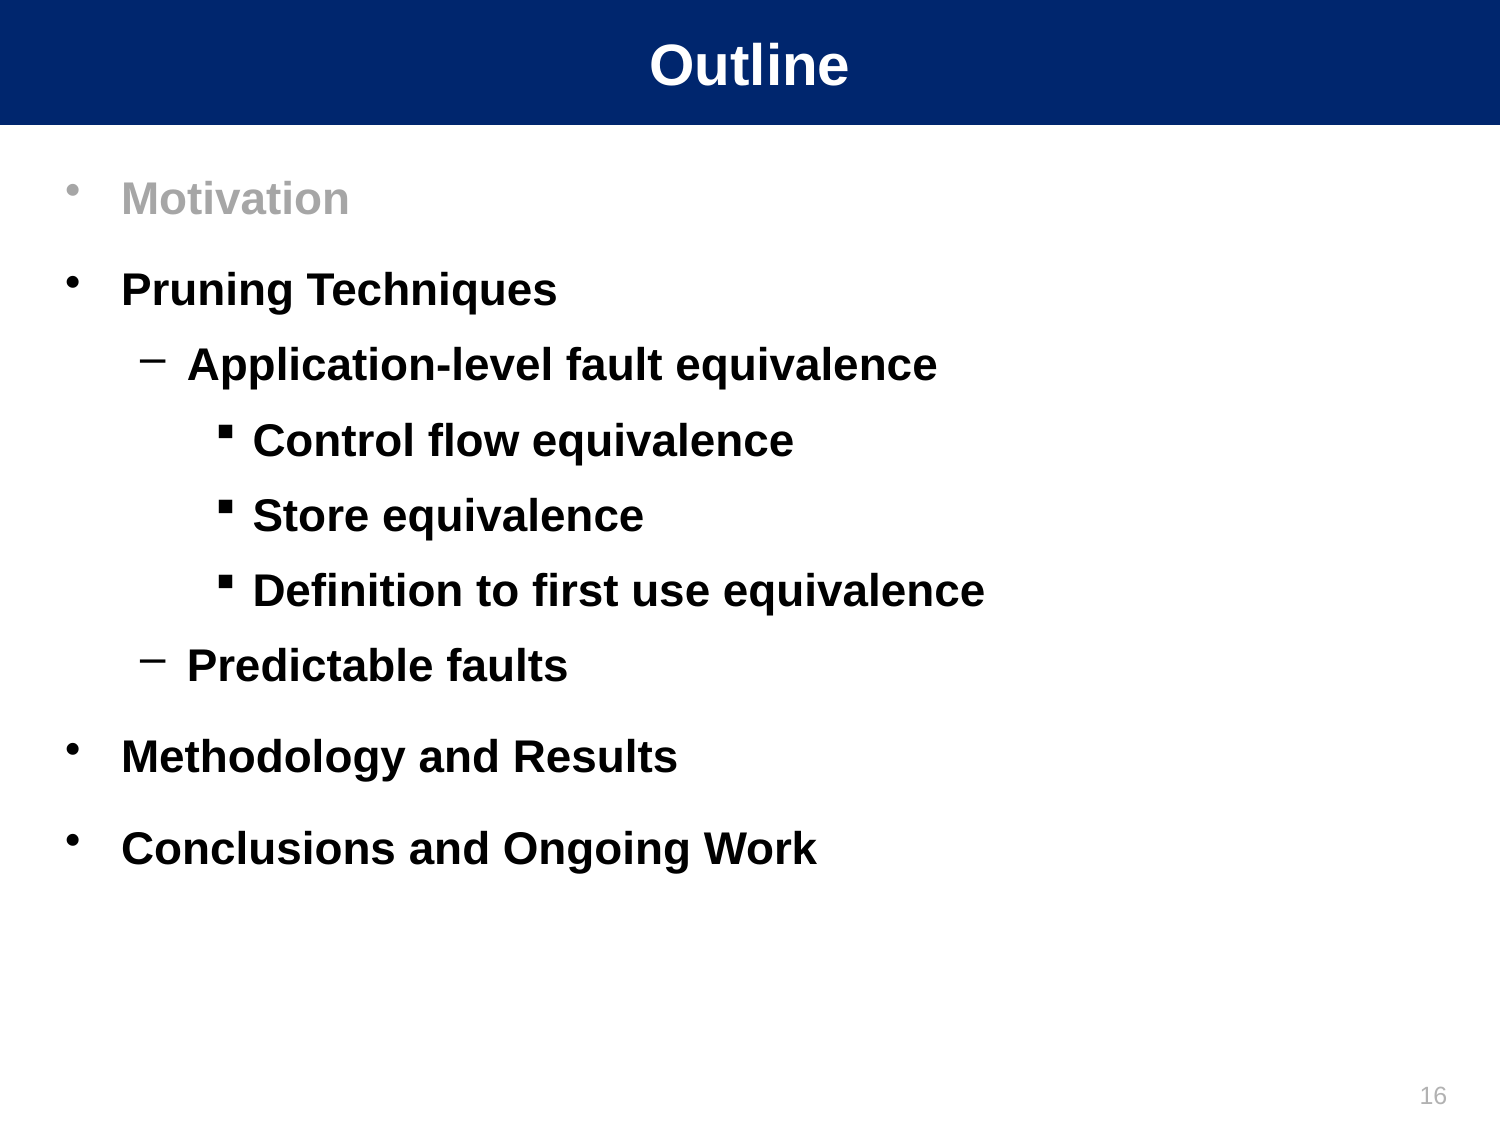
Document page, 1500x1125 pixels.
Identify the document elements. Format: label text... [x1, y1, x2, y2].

slide_number 16 [1112, 1065, 1463, 1125]
title Outline [0, 0, 1500, 126]
list Motivation Pruning Techniques Application-level fault equivalence Control flow equivalence Store equivalence Definition to first use equivalence Predictable faults Methodology and Results Conclusions and Ongoing Work [49, 149, 1463, 1063]
